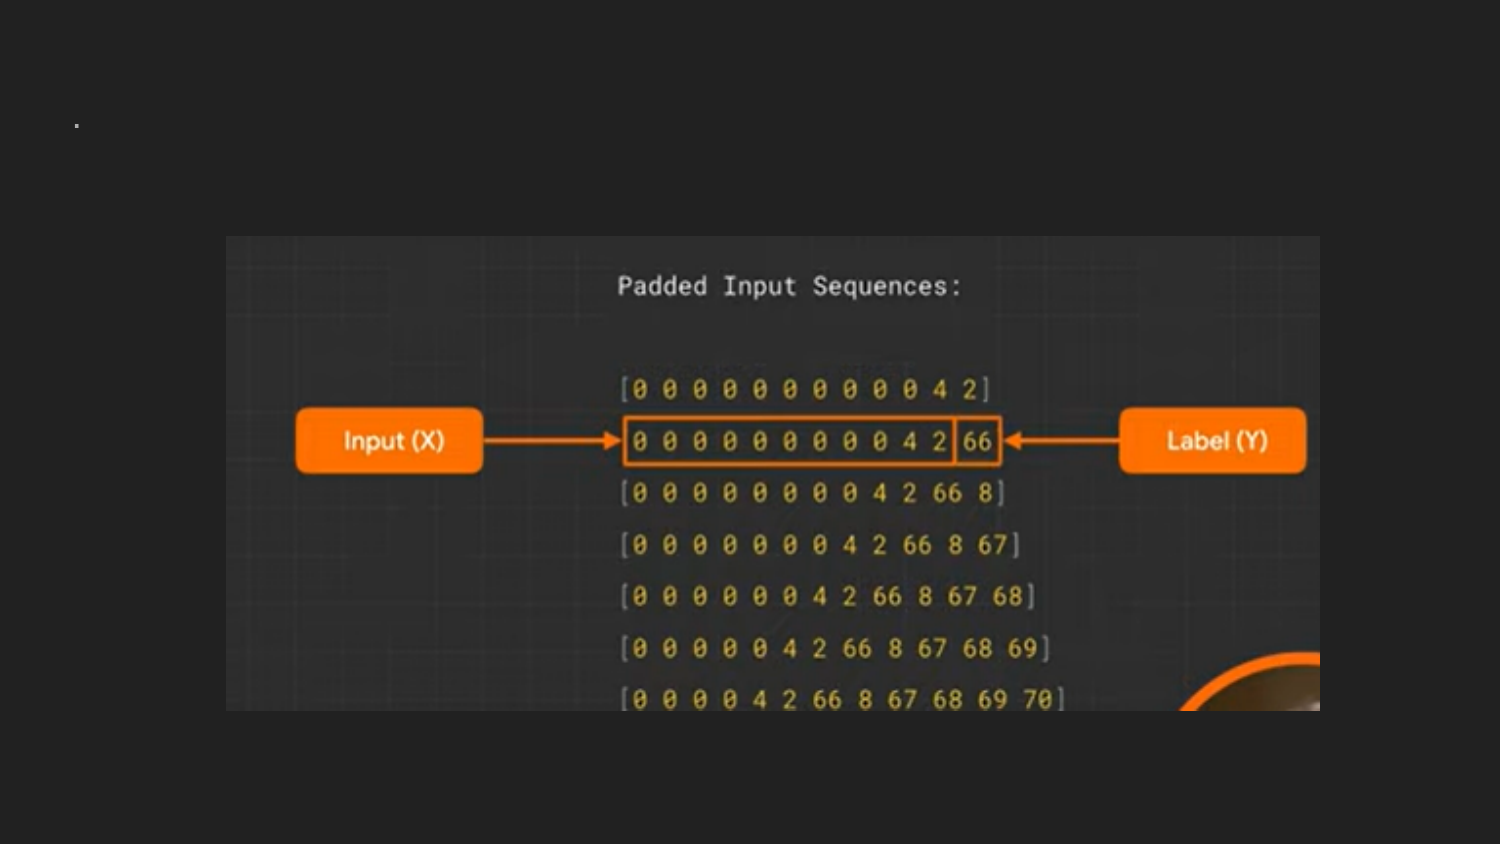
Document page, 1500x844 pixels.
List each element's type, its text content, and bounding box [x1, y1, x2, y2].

picture [226, 236, 1320, 711]
list . [56, 69, 1449, 750]
